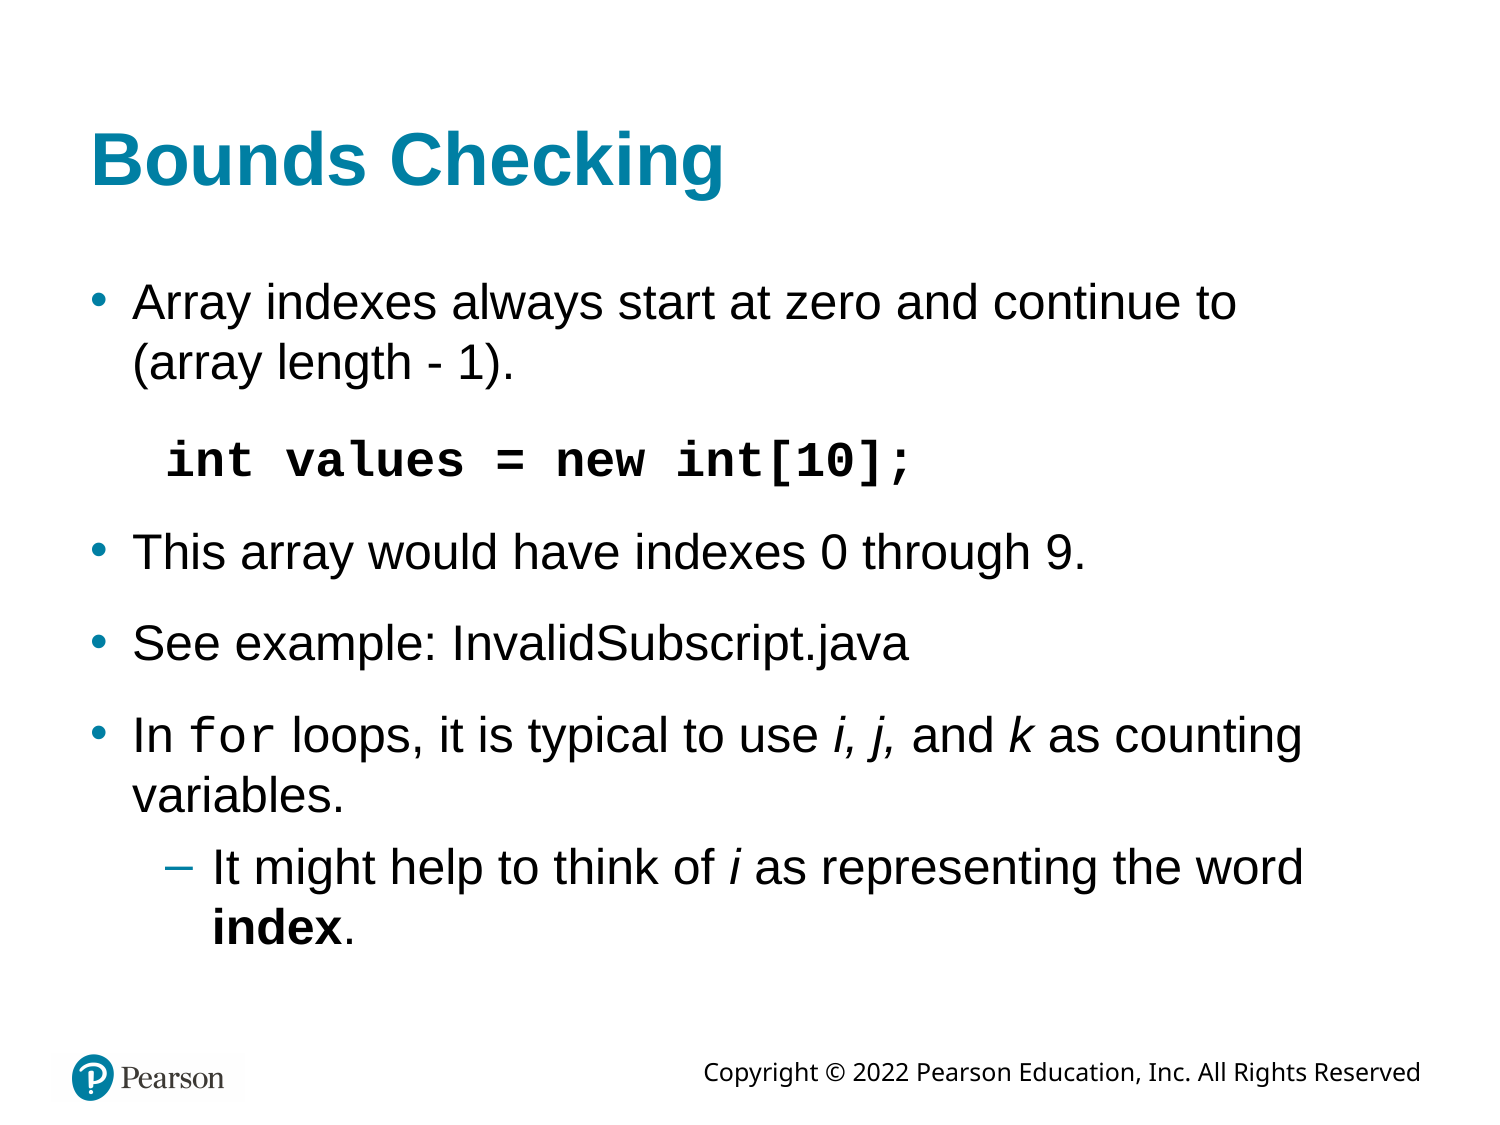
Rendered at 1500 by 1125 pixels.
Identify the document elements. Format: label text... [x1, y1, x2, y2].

title Bounds Checking [75, 35, 1425, 216]
list Array indexes always start at zero and continue to (array length - 1). [75, 254, 1344, 402]
list int values = new int[10]; [75, 411, 1005, 495]
picture [51, 1053, 245, 1102]
list This array would have indexes 0 through 9. See example: InvalidSubscript.java In for loops, it is typical to use i, j, and k as counting variables. It might help to think of i as representing the word index. [75, 504, 1425, 974]
